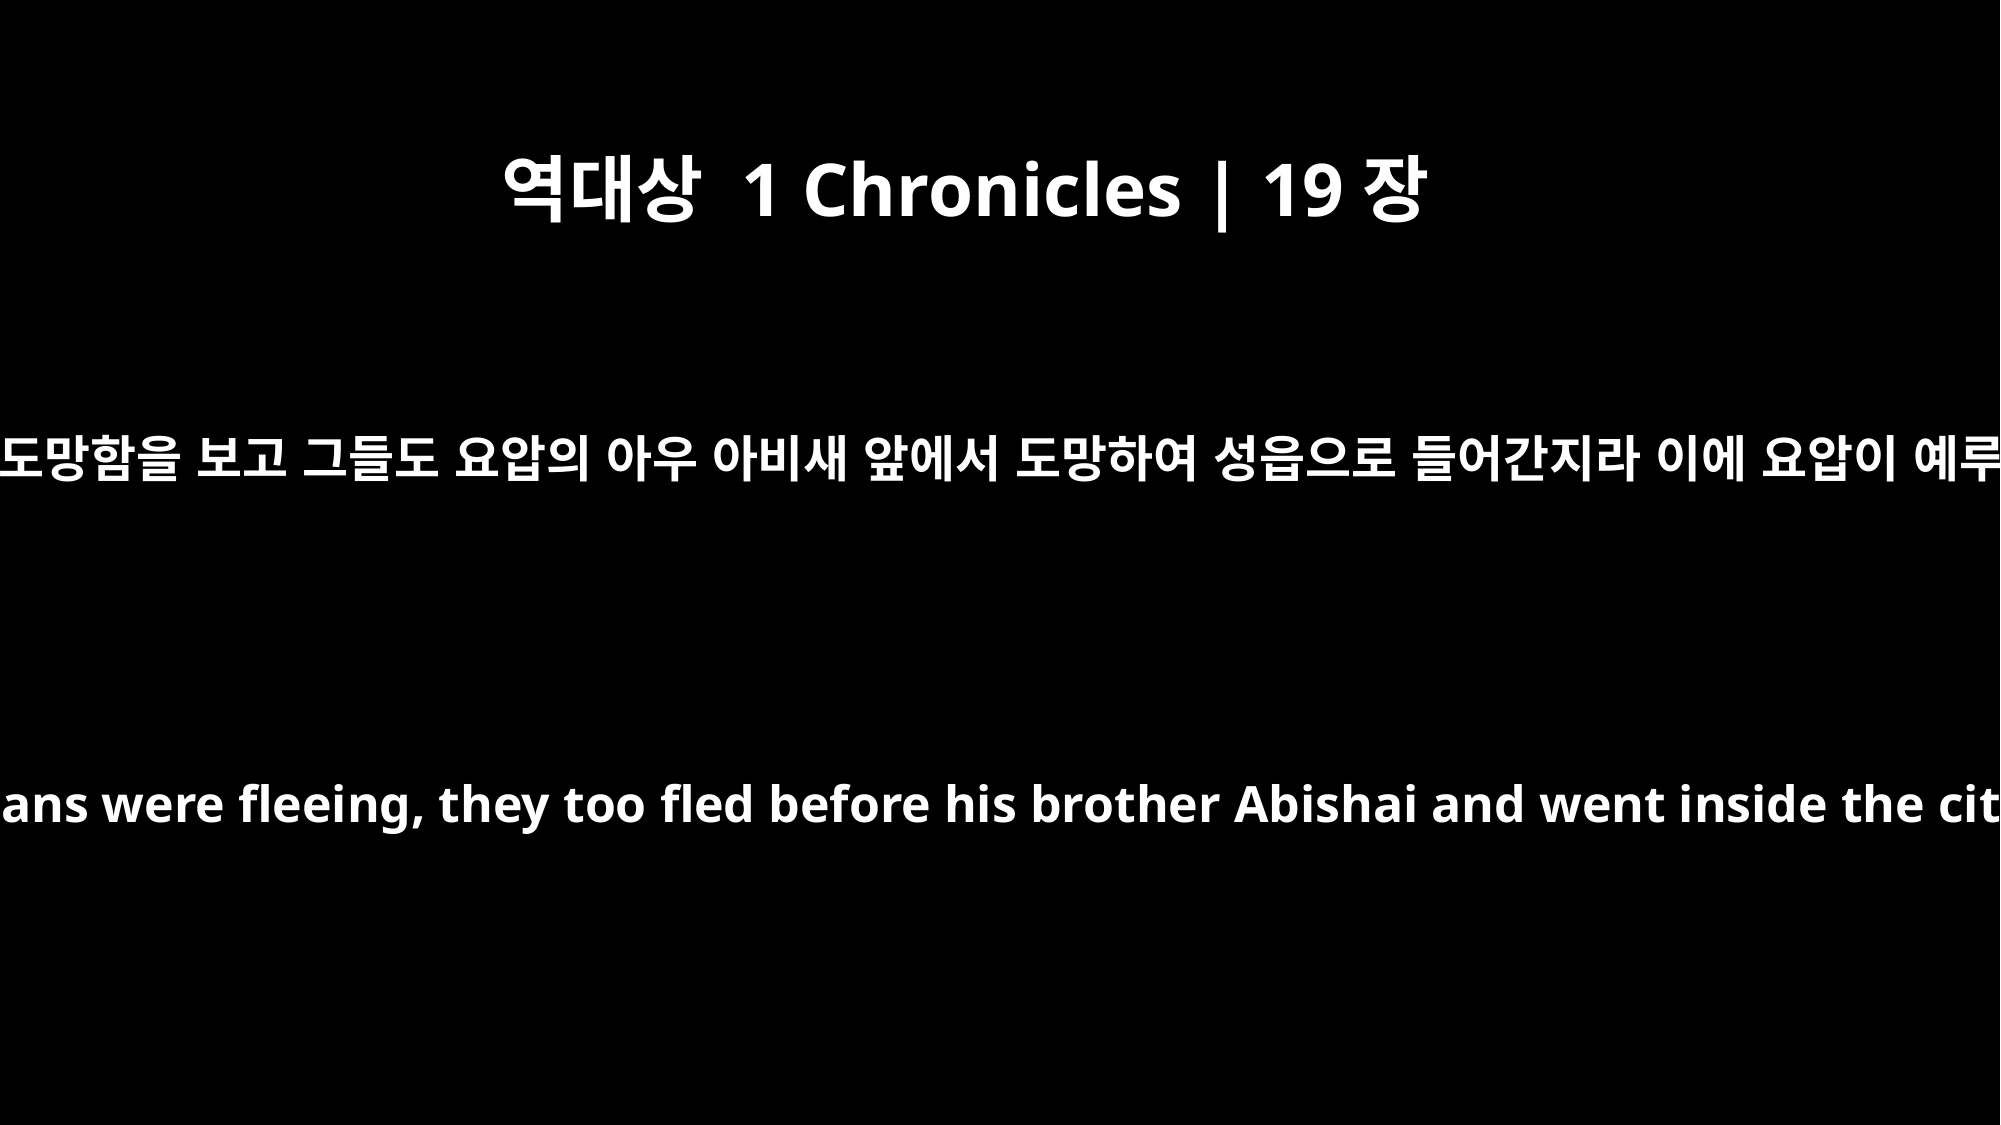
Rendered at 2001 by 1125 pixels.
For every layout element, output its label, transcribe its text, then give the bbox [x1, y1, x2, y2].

text_box When the Ammonites saw that the Arameans were fleeing, they too fled before his brother Abishai and went inside the city. So Joab went back to Jerusalem. [0, 764, 2000, 840]
text_box 역대상 1 Chronicles | 19장 [487, 136, 1445, 239]
text_box 15 암몬 자손은 아람 사람이 도망함을 보고 그들도 요압의 아우 아비새 앞에서 도망하여 성읍으로 들어간지라 이에 요압이 예루살렘으로 돌아오니라 [0, 359, 2000, 495]
